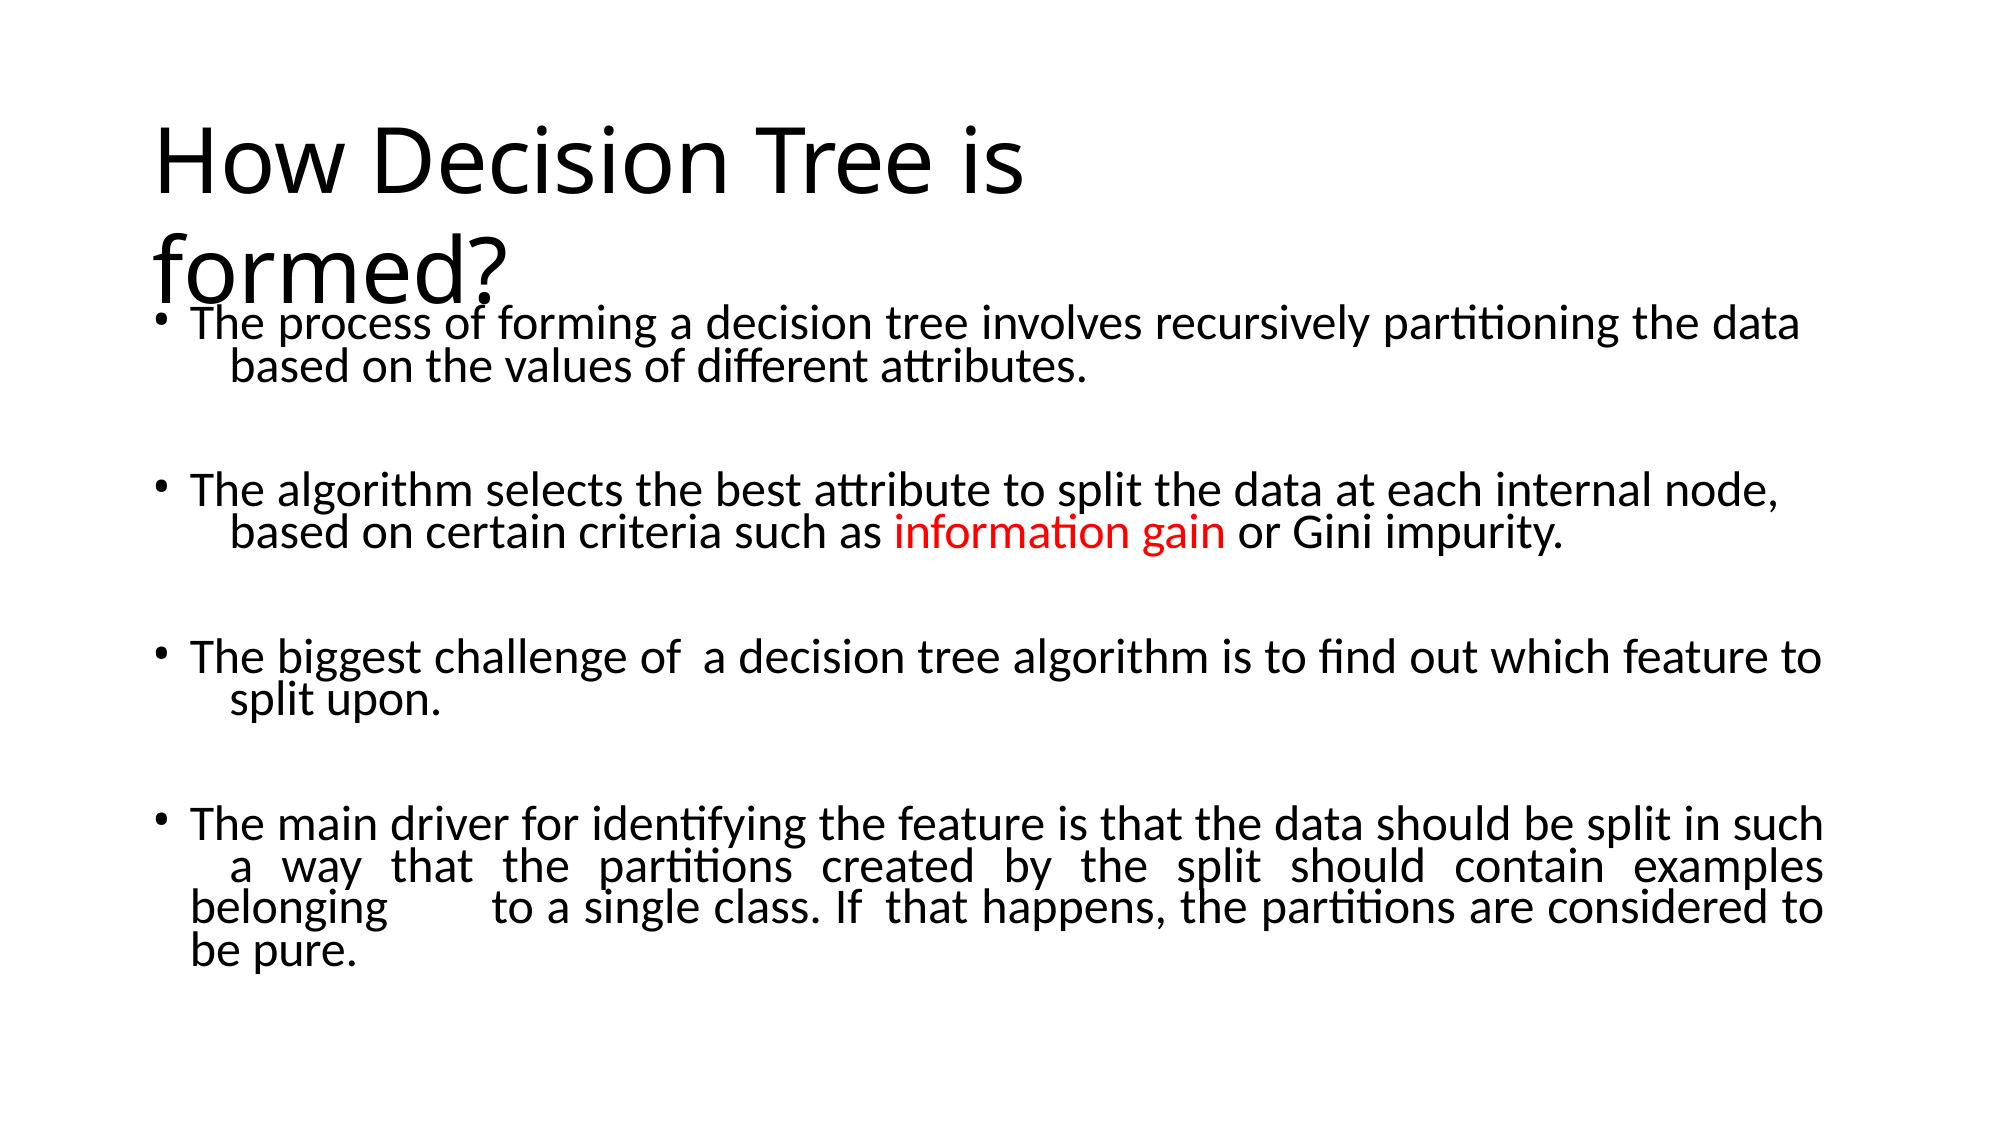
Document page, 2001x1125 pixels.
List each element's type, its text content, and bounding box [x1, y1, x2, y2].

title How Decision Tree is formed? [150, 100, 1226, 286]
text_box The process of forming a decision tree involves recursively partitioning the data based on the values of different attributes. The algorithm selects the best attribute to split the data at each internal node, based on certain criteria such as information gain or Gini impurity. The biggest challenge of a decision tree algorithm is to find out which feature to split upon. The main driver for identifying the feature is that the data should be split in such a way that the partitions created by the split should contain examples belonging to a single class. If that happens, the partitions are considered to be pure. [150, 286, 1825, 975]
